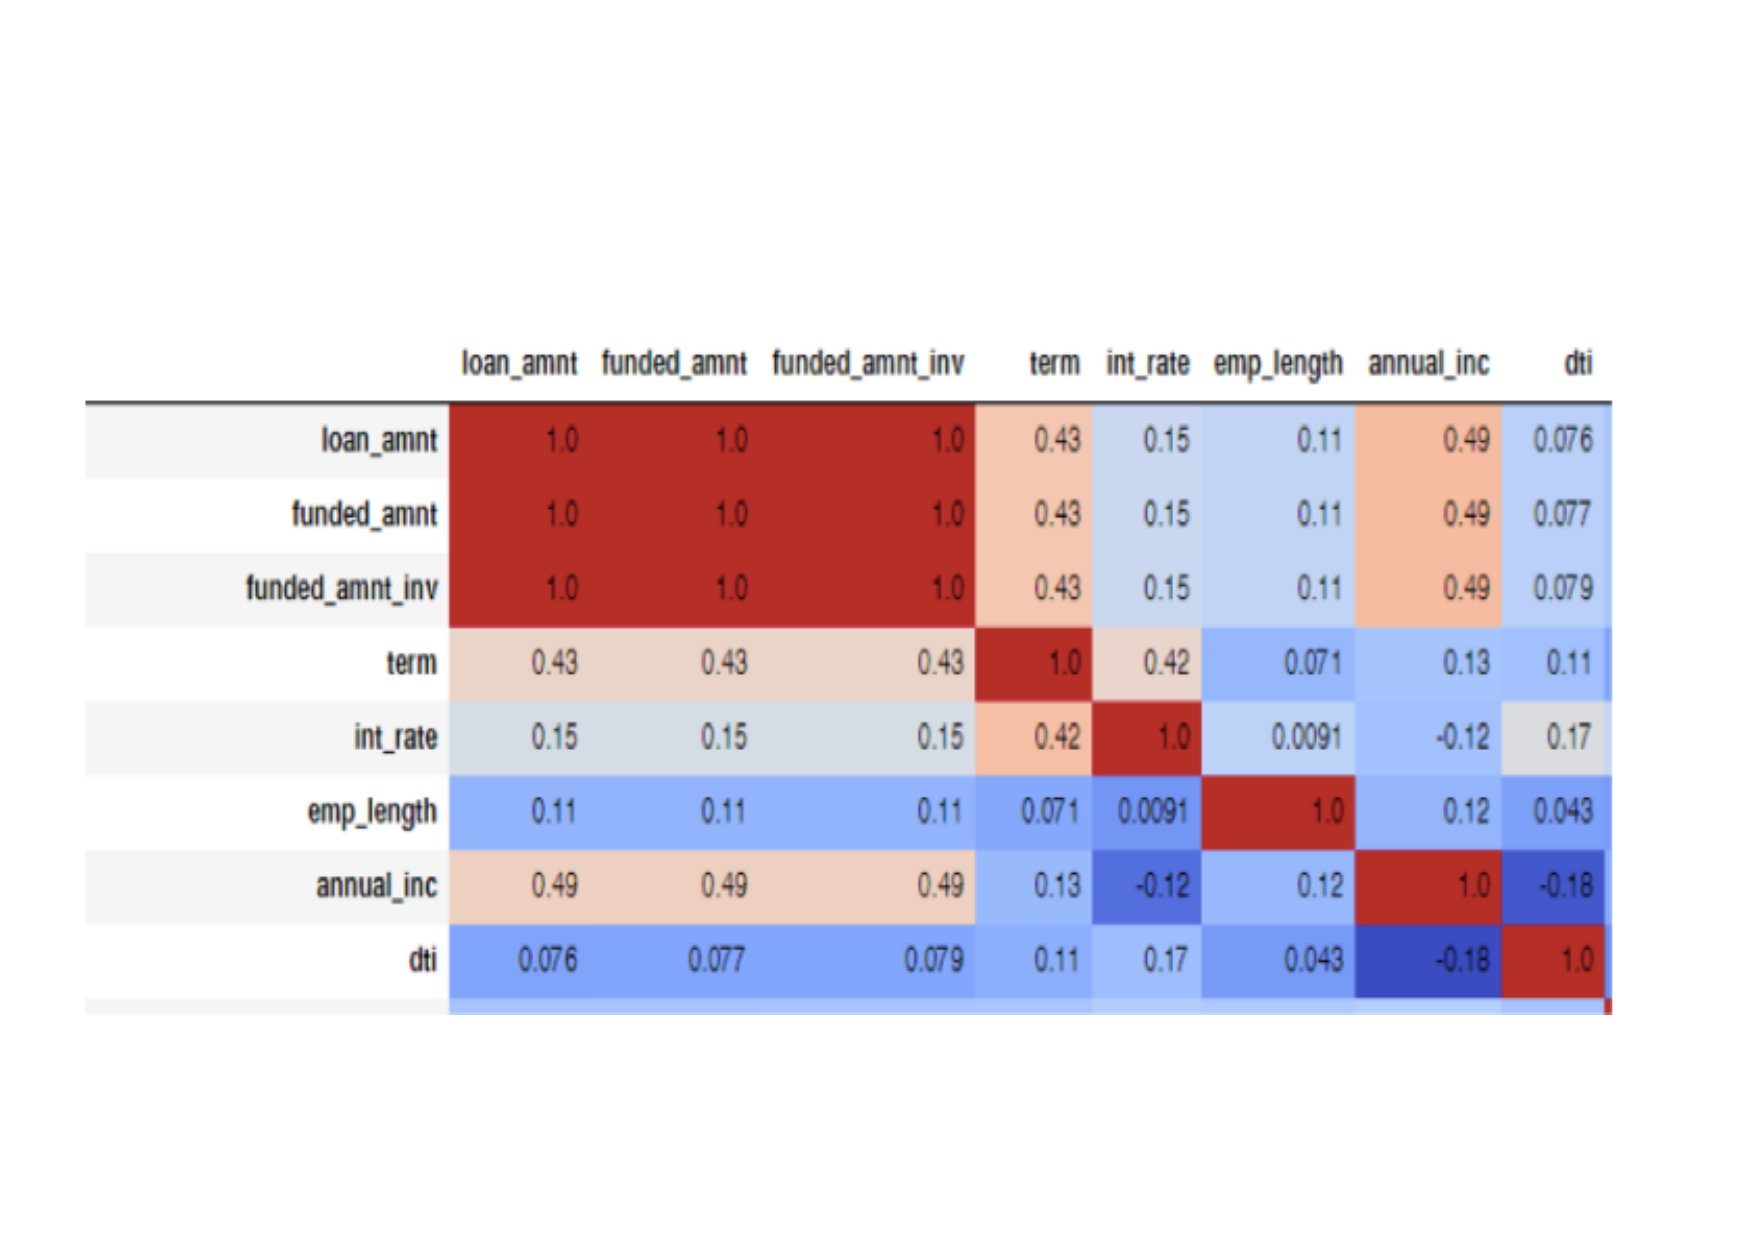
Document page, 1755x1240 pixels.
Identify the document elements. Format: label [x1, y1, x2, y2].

text_box [85, 347, 1613, 1015]
